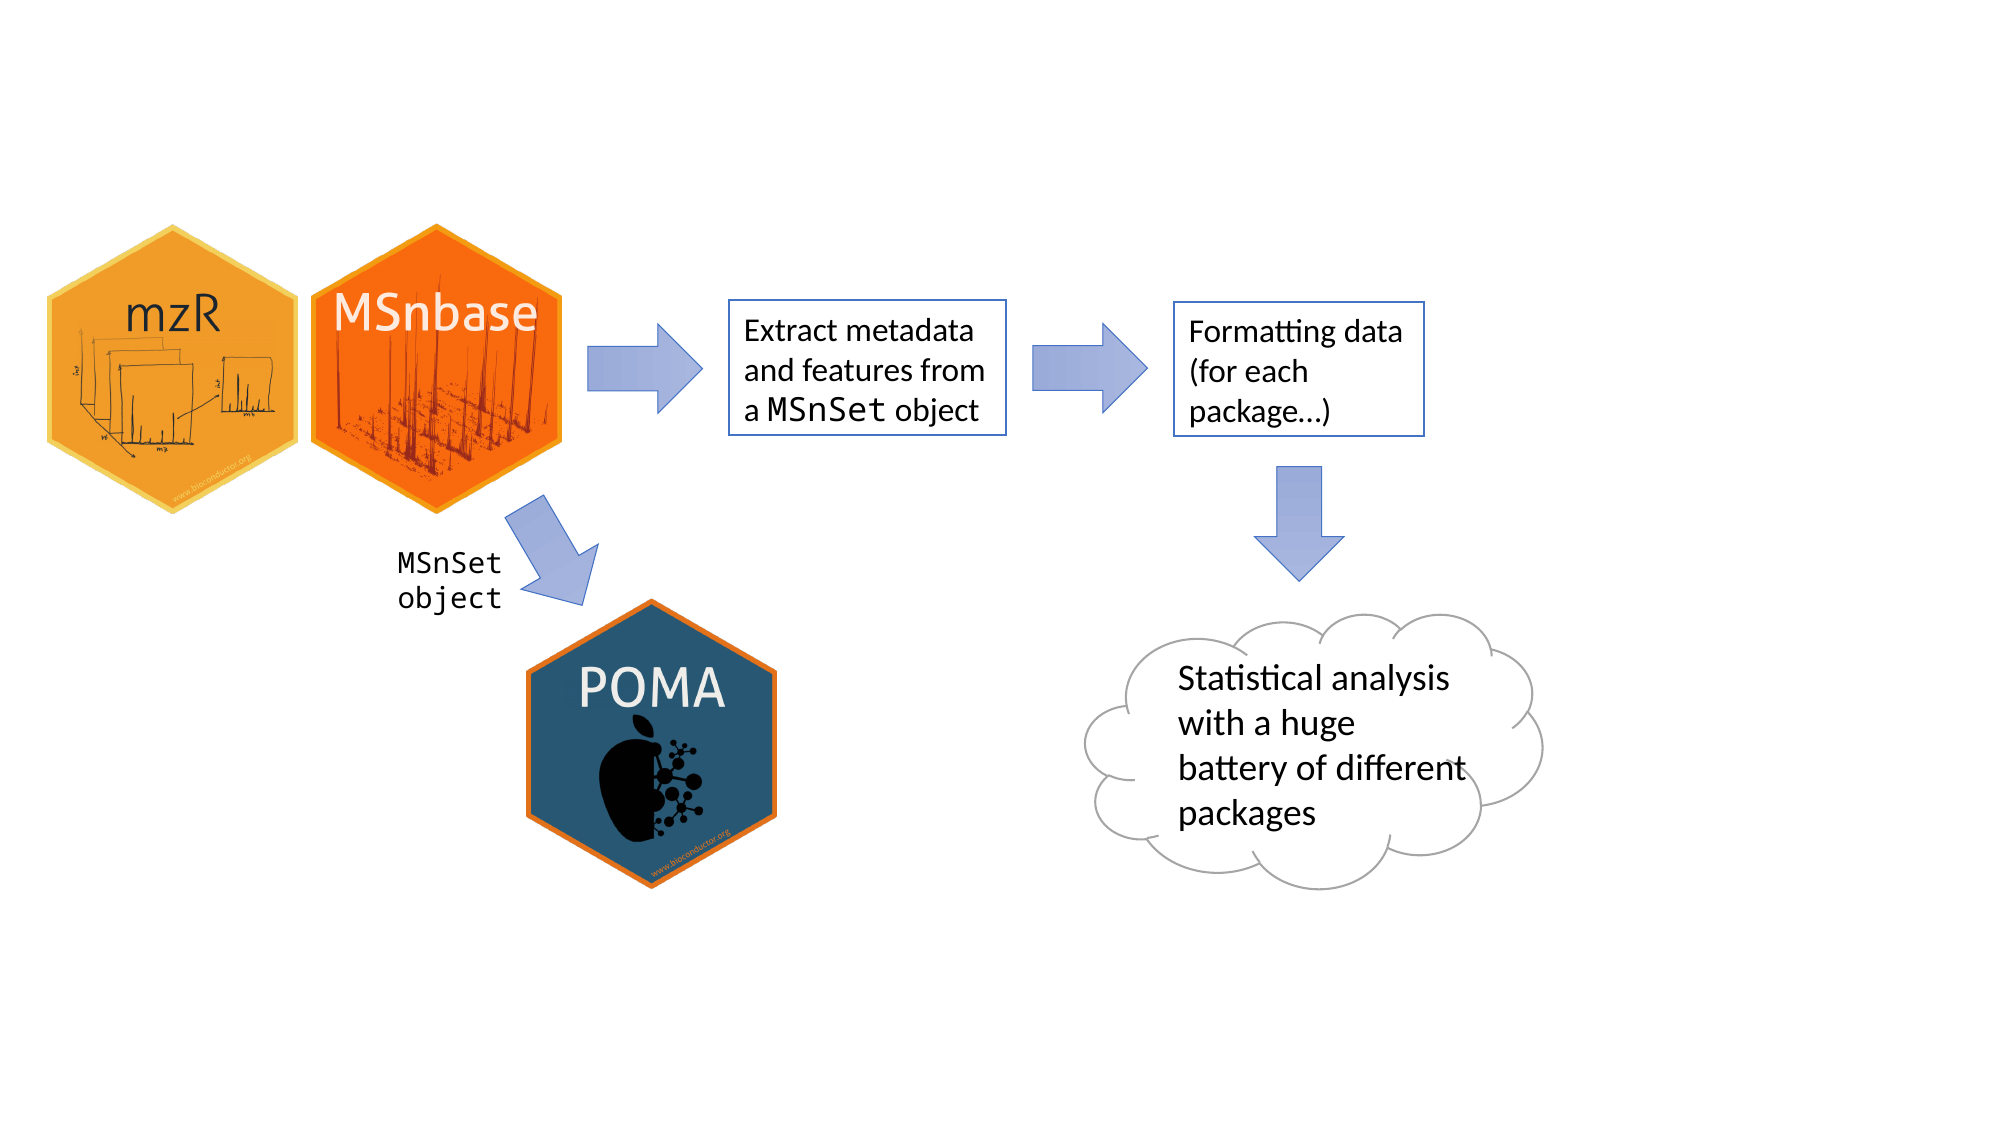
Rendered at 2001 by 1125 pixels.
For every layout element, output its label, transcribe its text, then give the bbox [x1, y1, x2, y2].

text_box [587, 322, 704, 415]
text_box [1032, 322, 1149, 414]
text_box Formatting data (for each package…) [1173, 301, 1425, 437]
text_box [1083, 637, 1466, 891]
text_box [1253, 466, 1346, 583]
picture [526, 598, 777, 889]
text_box MSnSet object [382, 536, 527, 622]
picture [311, 223, 562, 514]
text_box [504, 514, 600, 598]
text_box [1233, 613, 1544, 807]
text_box Statistical analysis with a huge battery of different packages [1163, 645, 1483, 840]
text_box Extract metadata and features from a MSnSet object [728, 299, 1007, 436]
picture [47, 224, 298, 514]
